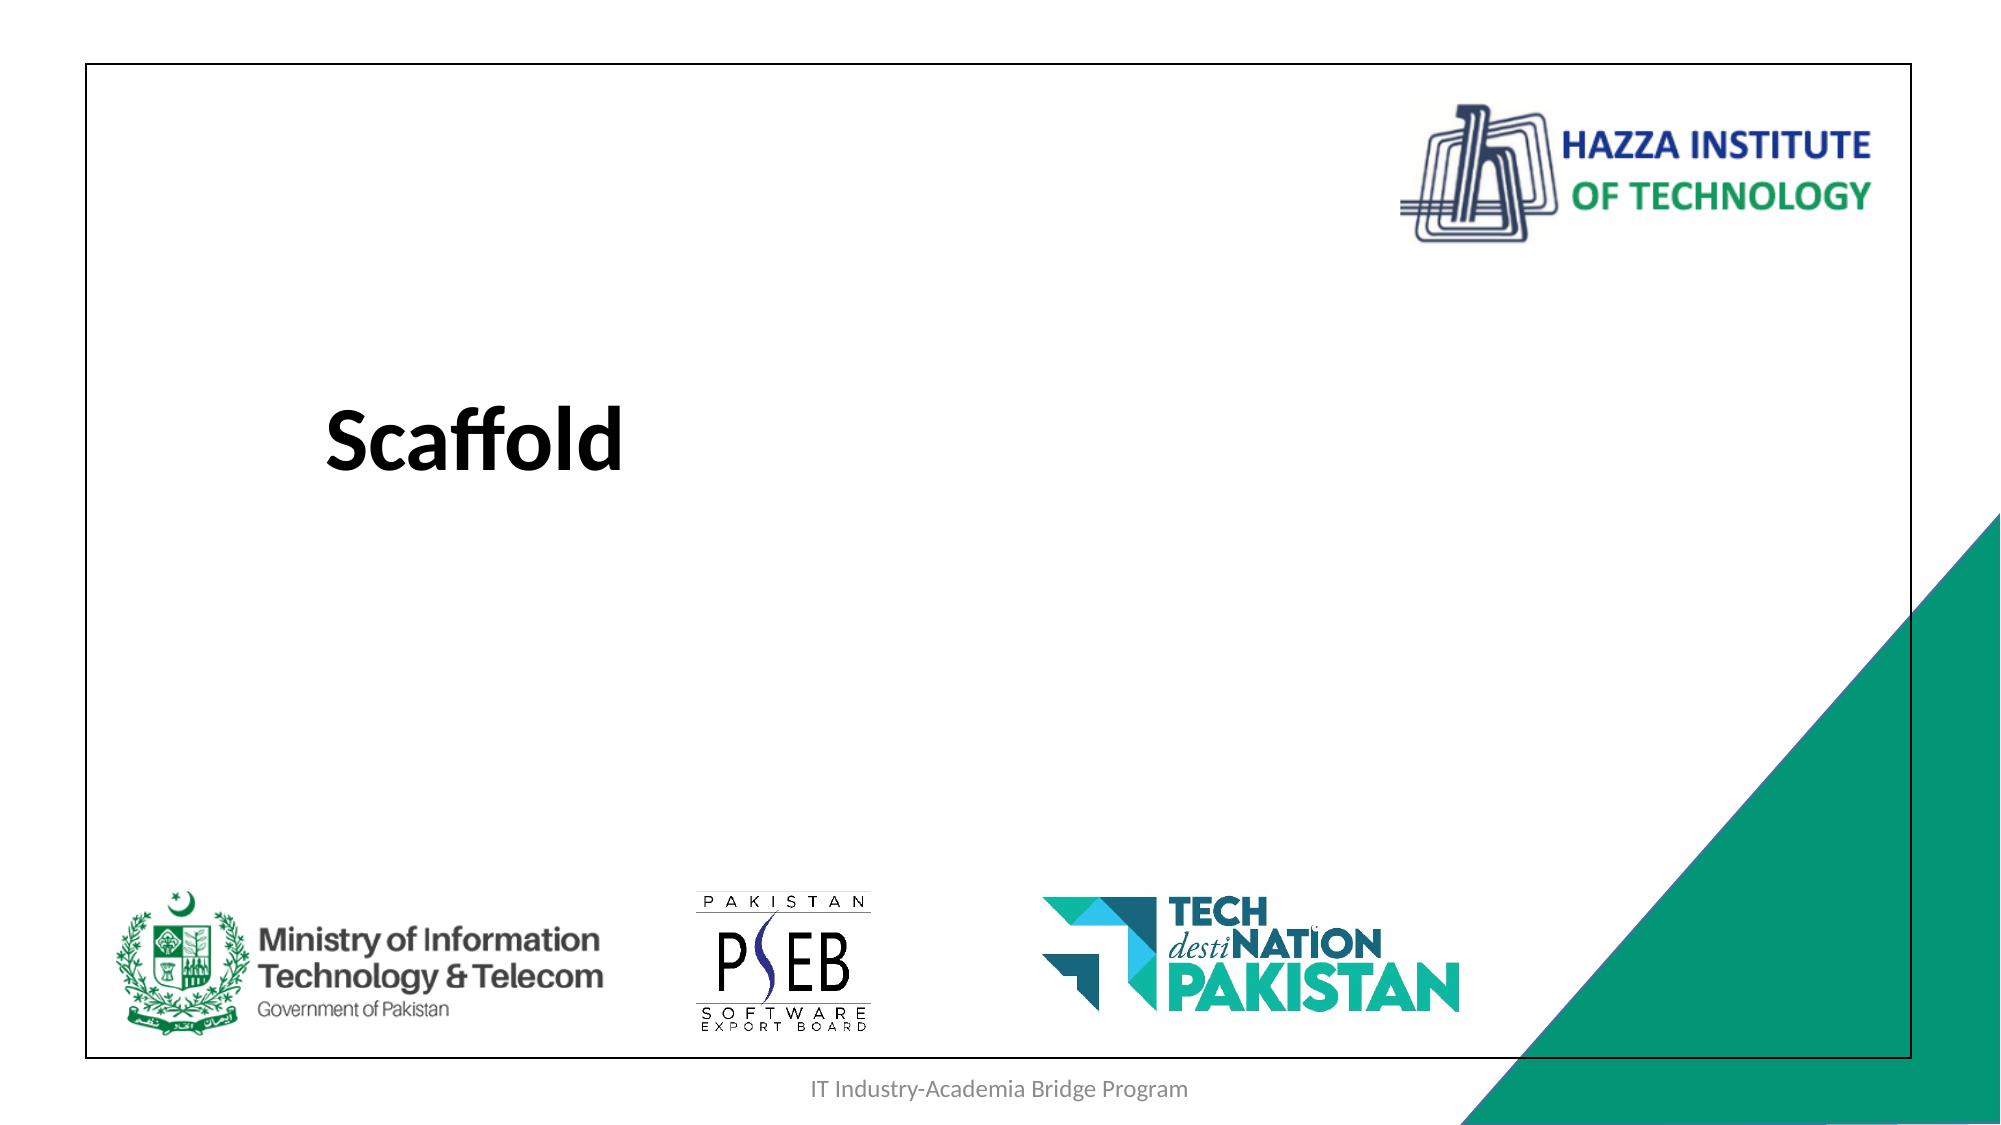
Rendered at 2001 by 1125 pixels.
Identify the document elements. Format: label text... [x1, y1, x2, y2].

footer IT Industry-Academia Bridge Program [662, 1057, 1338, 1118]
picture [1392, 100, 1889, 248]
picture [696, 891, 871, 1036]
text_box [85, 63, 1912, 1059]
picture [1040, 867, 1462, 1036]
text_box [1460, 512, 2000, 1125]
text_box Scaffold [310, 371, 1432, 496]
picture [115, 891, 605, 1036]
